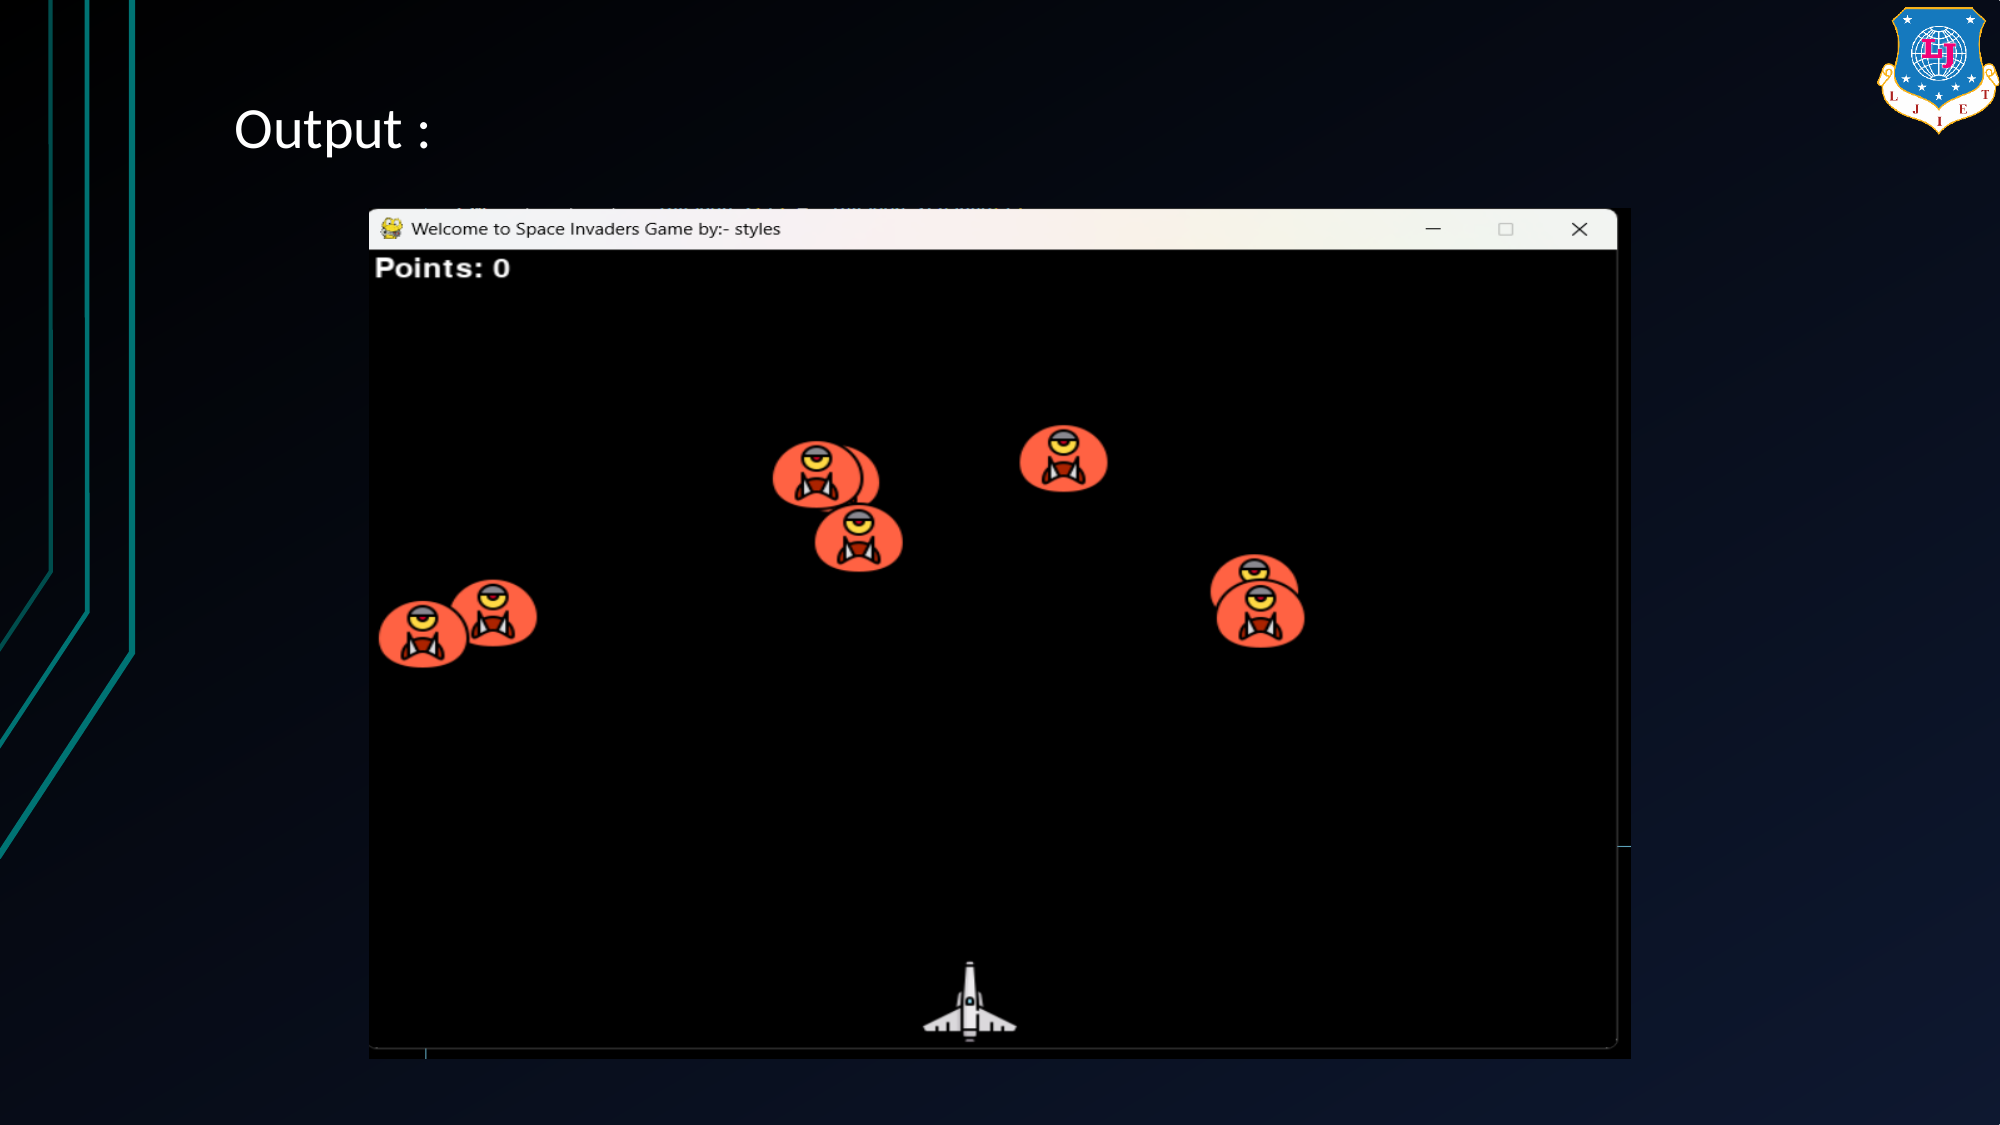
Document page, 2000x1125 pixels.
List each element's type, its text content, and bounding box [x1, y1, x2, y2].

text_box Output : [220, 82, 874, 168]
picture [368, 207, 1631, 1059]
picture [1877, 7, 2000, 135]
